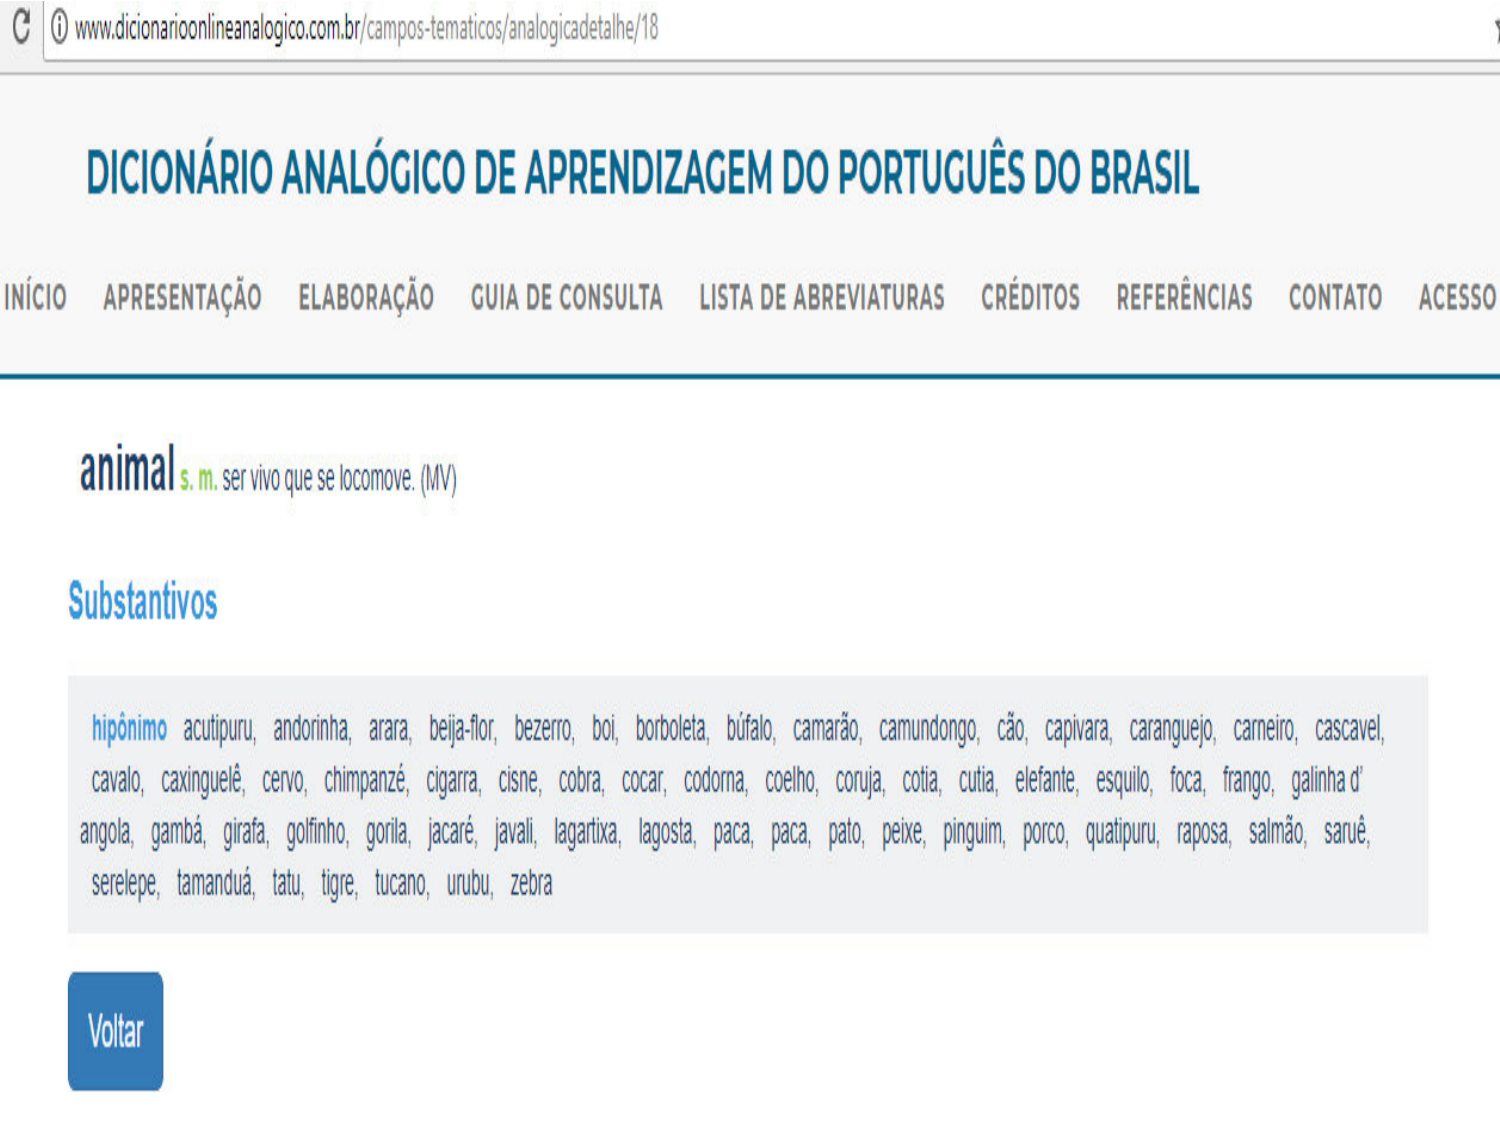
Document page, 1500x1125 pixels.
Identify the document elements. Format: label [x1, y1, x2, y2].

list [0, 1, 1500, 1125]
